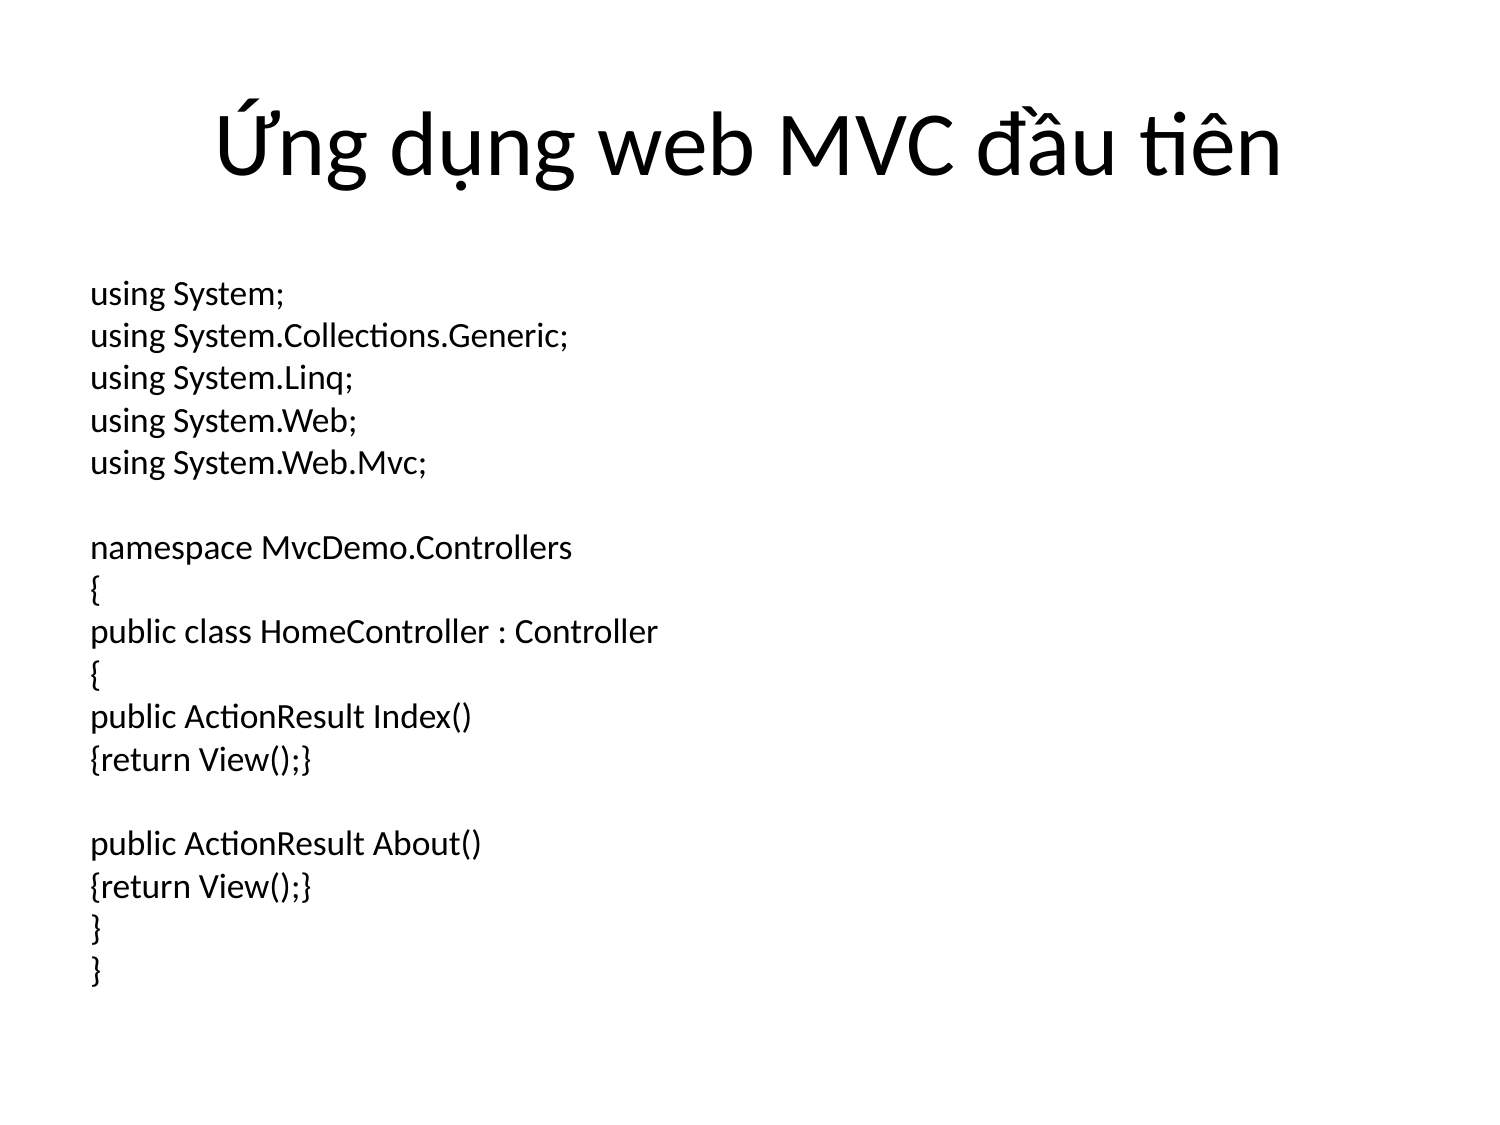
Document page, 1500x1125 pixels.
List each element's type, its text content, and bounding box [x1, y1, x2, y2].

list using System; using System.Collections.Generic; using System.Linq; using System.Web; using System.Web.Mvc; namespace MvcDemo.Controllers { public class HomeController : Controller { public ActionResult Index() {return View();} public ActionResult About() {return View();} } } [75, 262, 1425, 1005]
title Ứng dụng web MVC đầu tiên [75, 45, 1425, 233]
